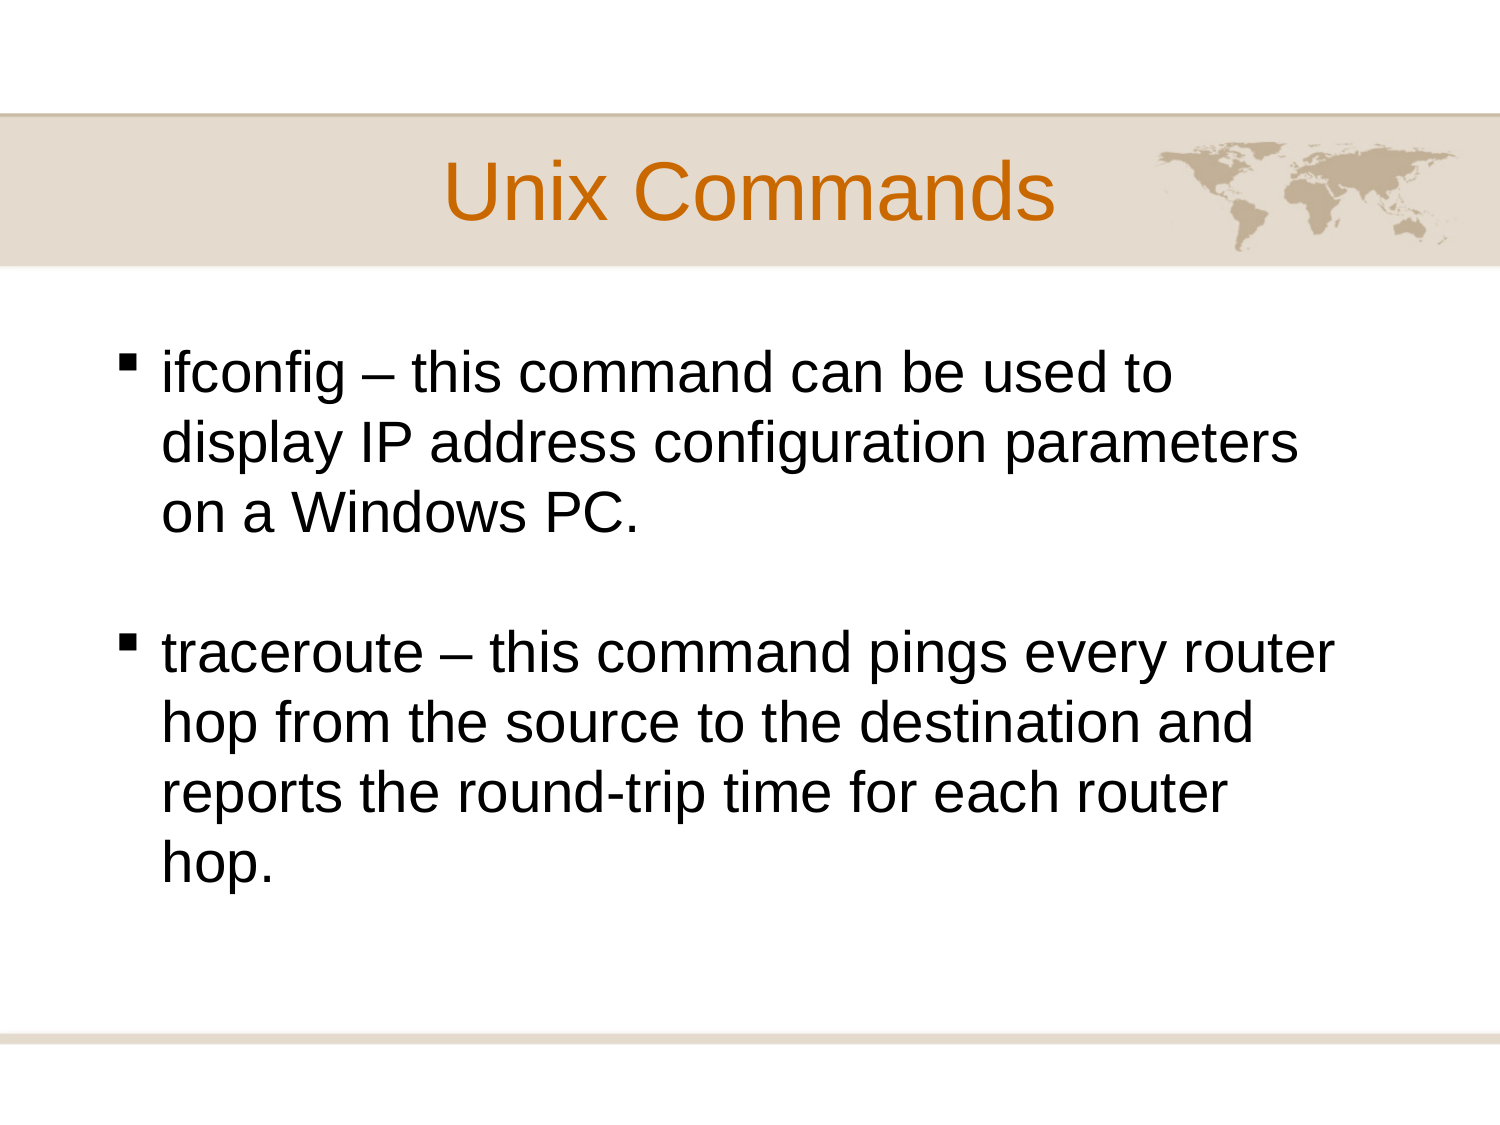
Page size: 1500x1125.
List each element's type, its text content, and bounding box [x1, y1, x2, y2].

text_box ifconfig – this command can be used to display IP address configuration parameters on a Windows PC. traceroute – this command pings every router hop from the source to the destination and reports the round-trip time for each router hop. [99, 326, 1375, 972]
picture [0, 0, 1500, 1125]
title Unix Commands [75, 112, 1425, 263]
